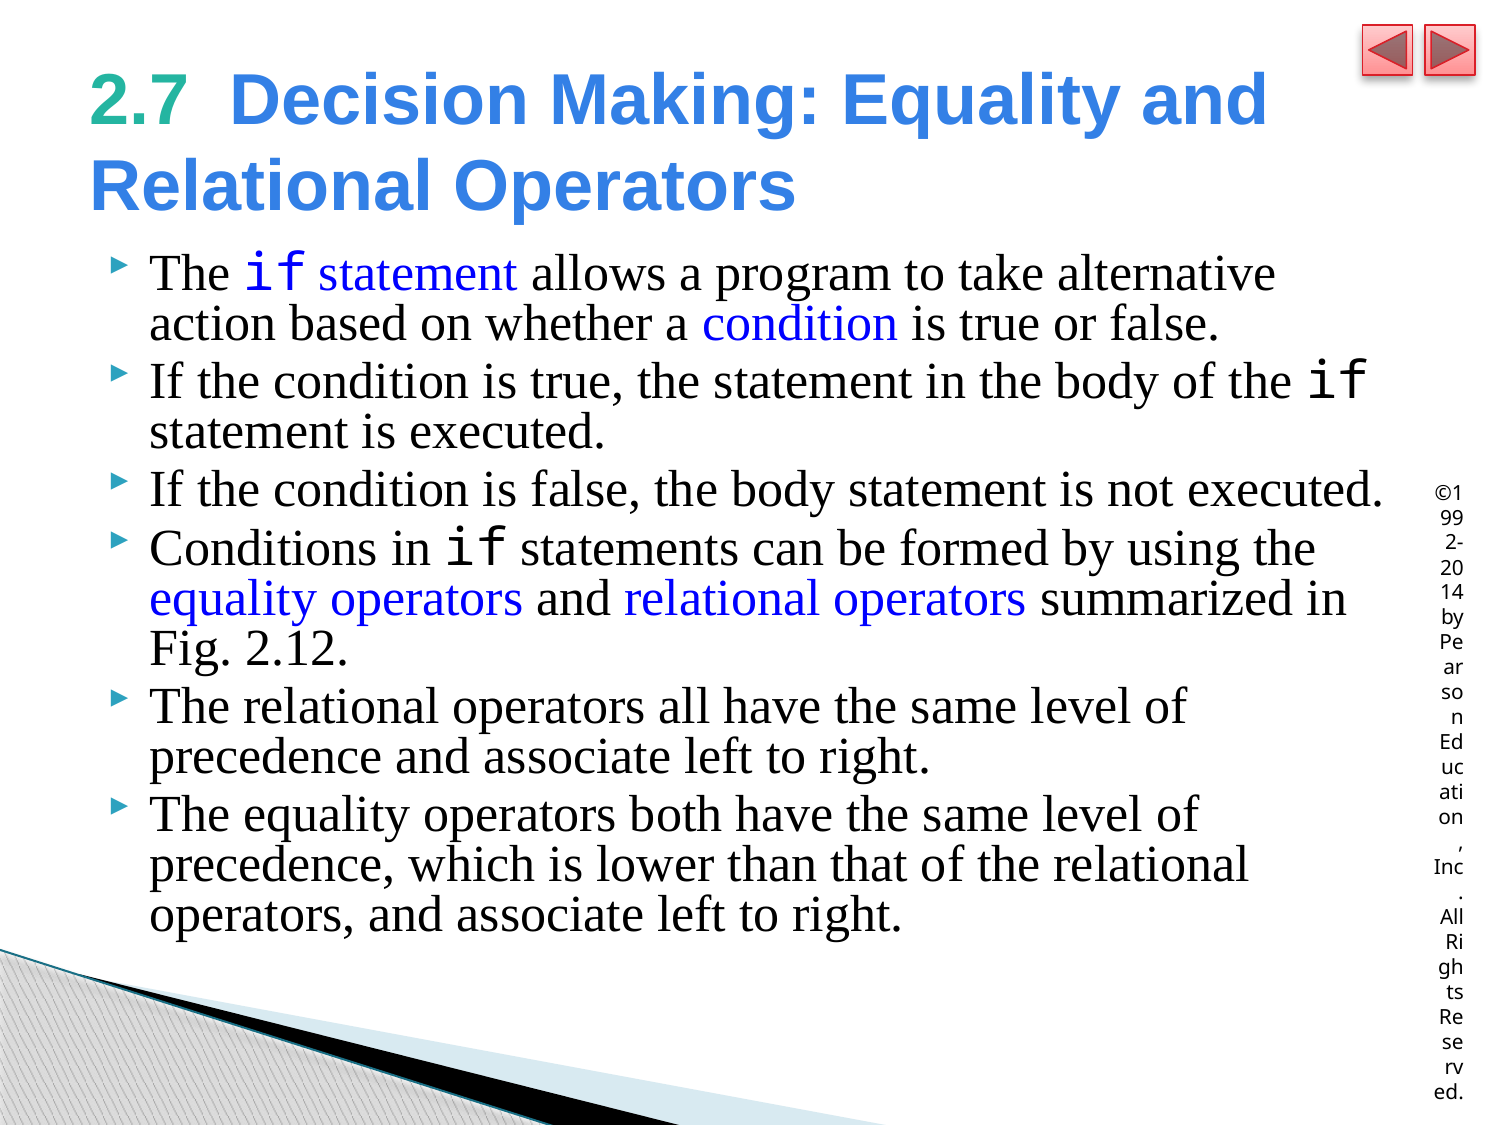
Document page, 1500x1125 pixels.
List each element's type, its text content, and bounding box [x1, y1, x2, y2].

footer ©1992-2014 by Pearson Education, Inc. All Rights Reserved. [1418, 1051, 1479, 1112]
title 2.7 Decision Making: Equality and Relational Operators [75, 45, 1425, 233]
list The if statement allows a program to take alternative action based on whether a condition is true or false. If the condition is true, the statement in the body of the if statement is executed. If the condition is false, the body statement is not executed. Conditions in if statements can be formed by using the equality operators and relational operators summarized in Fig. 2.12. The relational operators all have the same level of precedence and associate left to right. The equality operators both have the same level of precedence, which is lower than that of the relational operators, and associate left to right. [74, 242, 1426, 986]
